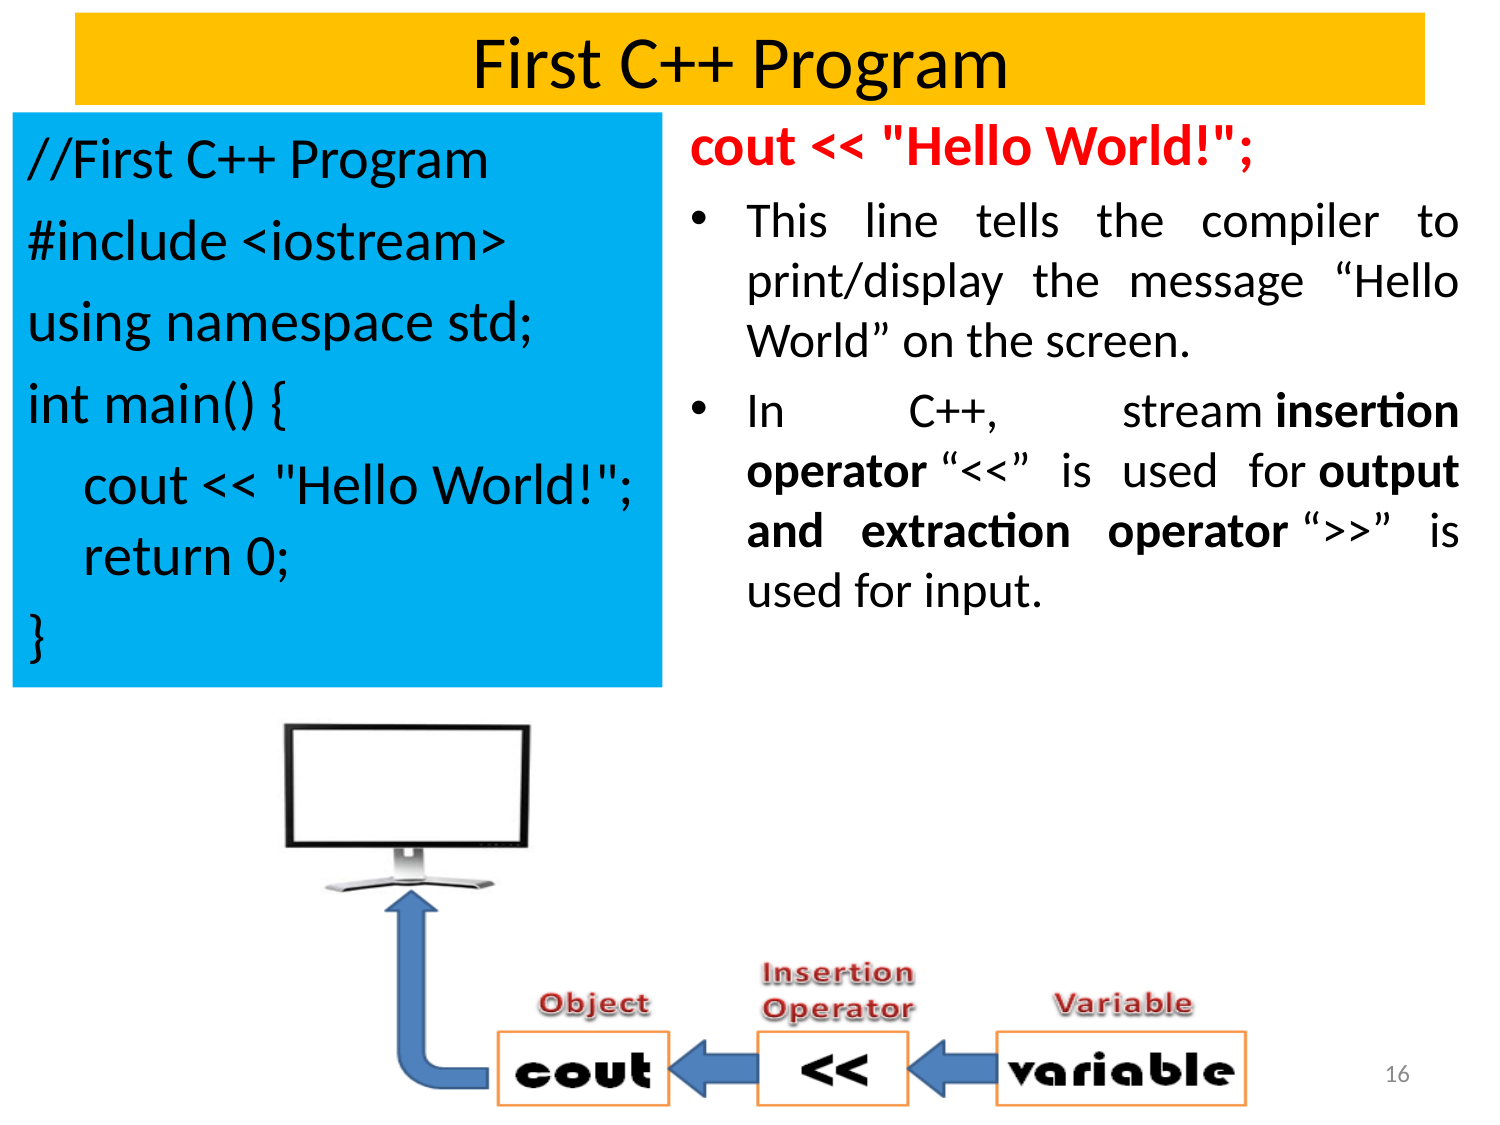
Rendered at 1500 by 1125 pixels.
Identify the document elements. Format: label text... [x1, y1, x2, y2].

title First C++ Program [74, 12, 1426, 106]
list cout << "Hello World!"; This line tells the compiler to print/display the message “Hello World” on the screen. In C++, stream insertion operator “<<” is used for output and extraction operator “>>” is used for input. [674, 99, 1476, 701]
picture [271, 712, 1263, 1125]
slide_number 16 [1266, 1042, 1425, 1103]
text_box //First C++ Program #include <iostream> using namespace std; int main() { cout << "Hello World!"; return 0; } [12, 112, 663, 688]
